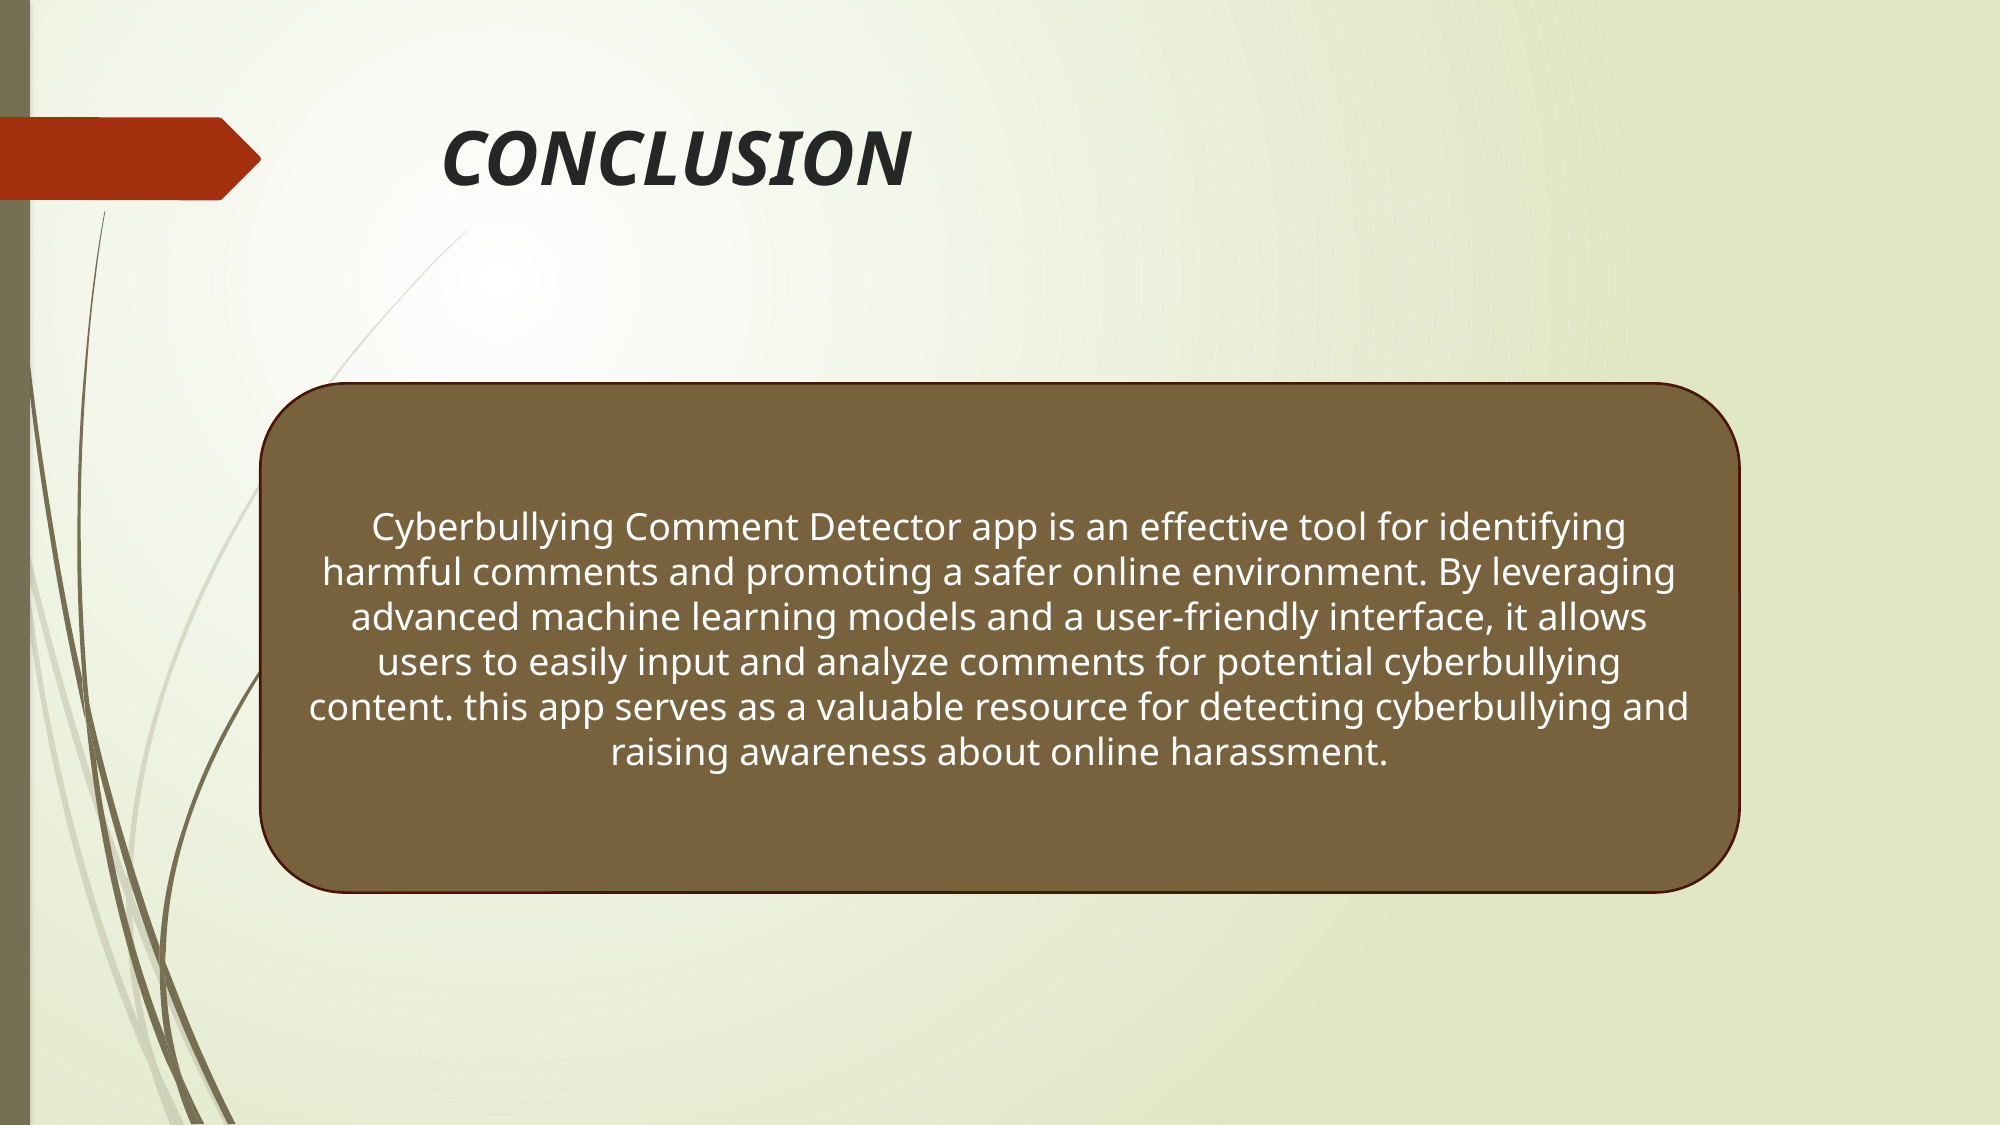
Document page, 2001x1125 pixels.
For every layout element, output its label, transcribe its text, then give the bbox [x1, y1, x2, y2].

list [424, 350, 1888, 970]
text_box Cyberbullying Comment Detector app is an effective tool for identifying harmful comments and promoting a safer online environment. By leveraging advanced machine learning models and a user-friendly interface, it allows users to easily input and analyze comments for potential cyberbullying content. this app serves as a valuable resource for detecting cyberbullying and raising awareness about online harassment. [258, 382, 1741, 894]
title CONCLUSION [425, 102, 1888, 313]
